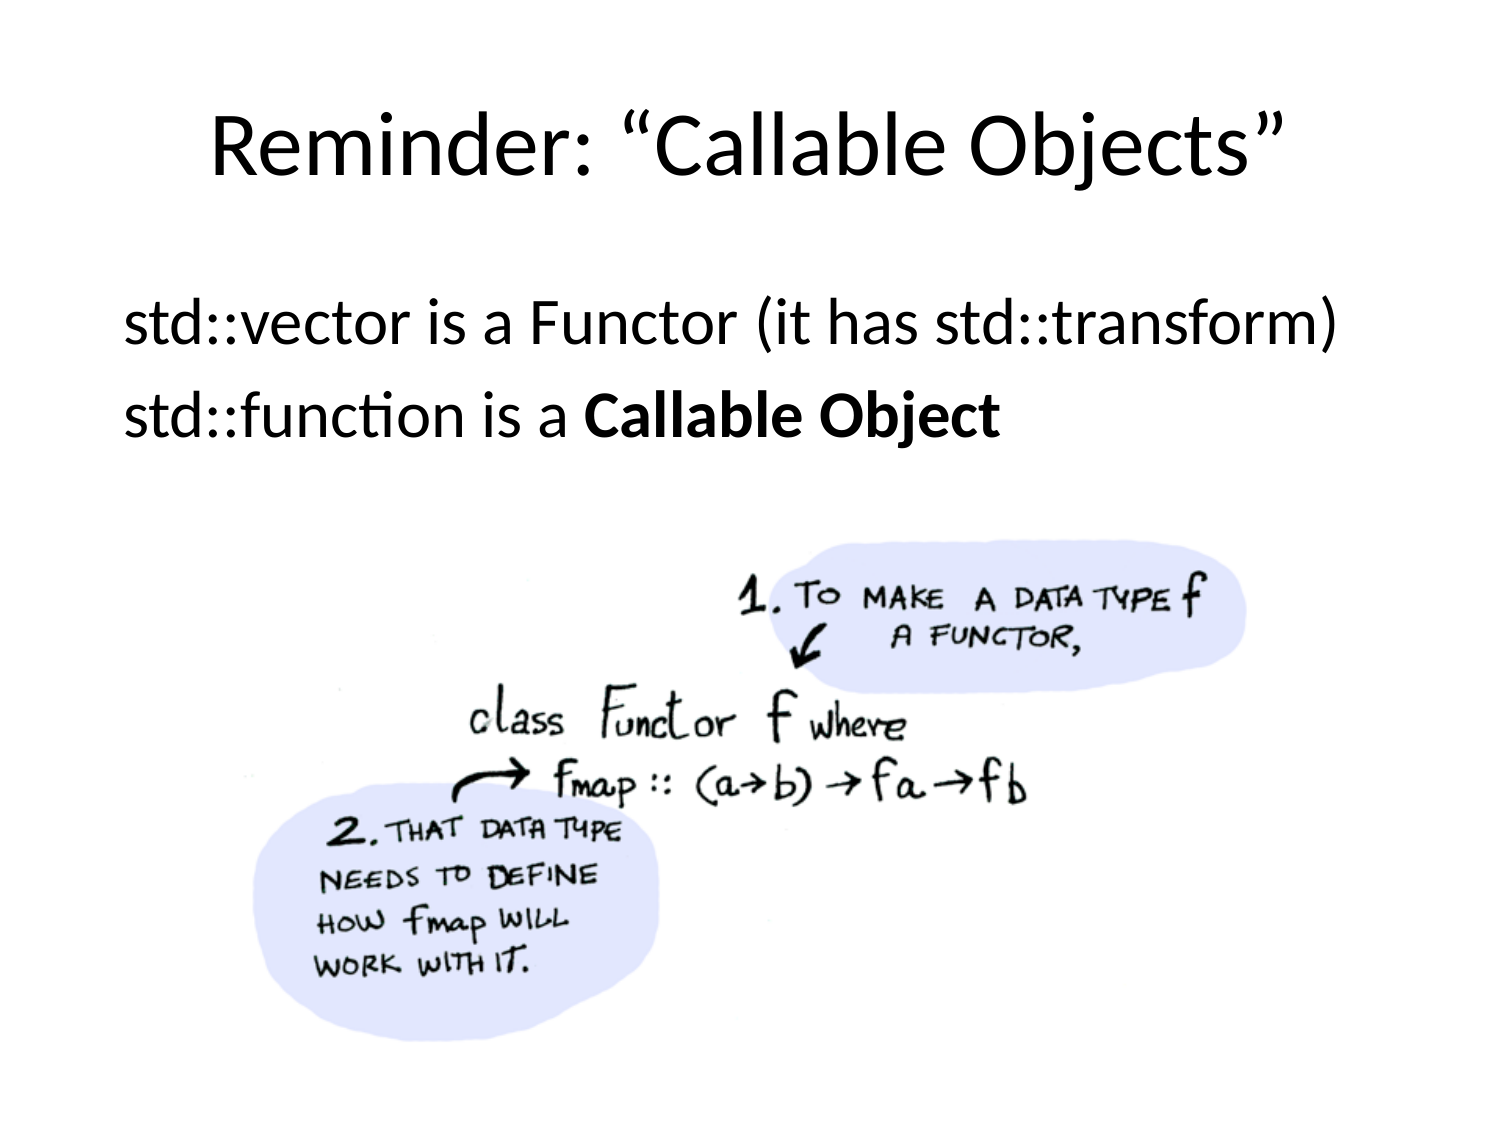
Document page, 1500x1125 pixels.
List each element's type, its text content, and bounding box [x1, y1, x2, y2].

list std::vector is a Functor (it has std::transform) std::function is a Callable Object [75, 262, 1425, 1005]
title Reminder: “Callable Objects” [75, 45, 1425, 233]
picture [228, 522, 1272, 1064]
